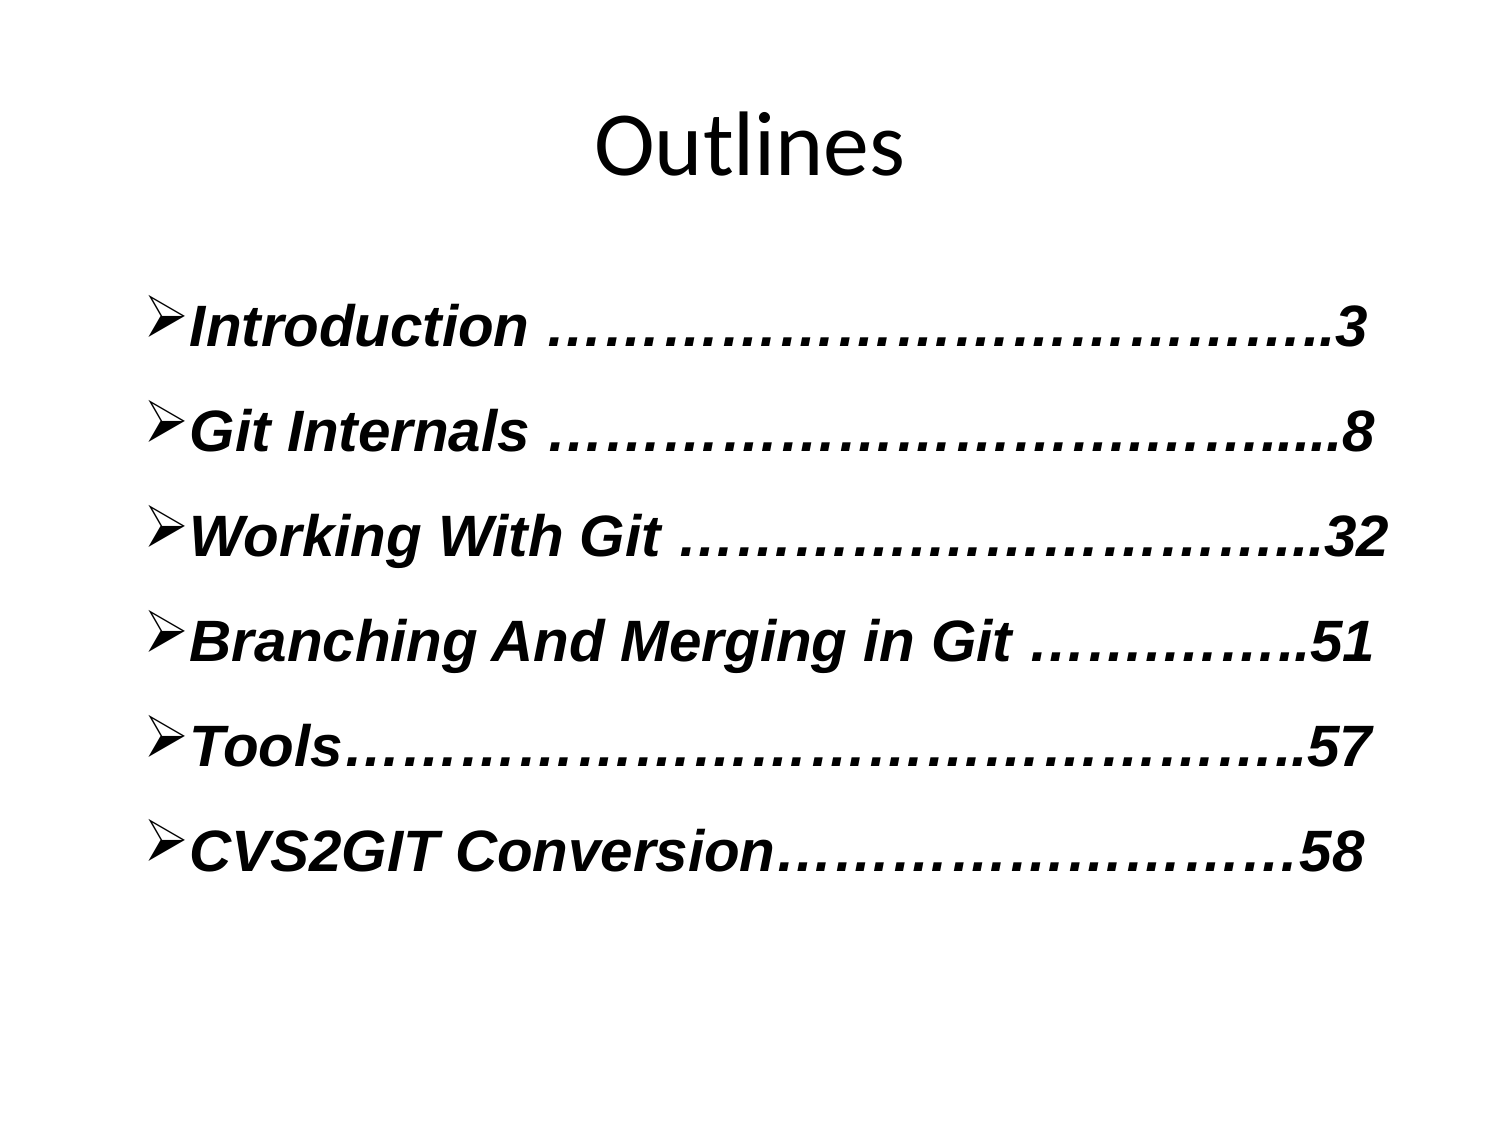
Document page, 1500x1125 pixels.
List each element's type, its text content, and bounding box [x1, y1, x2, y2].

title Outlines [74, 44, 1426, 233]
text_box Introduction …………………………………..3 Git Internals ………………………….…….....8 Working With Git ………….………………...32 Branching And Merging in Git …….……..51 Tools…………………………………………..57 CVS2GIT Conversion………………………58 [128, 246, 1418, 996]
